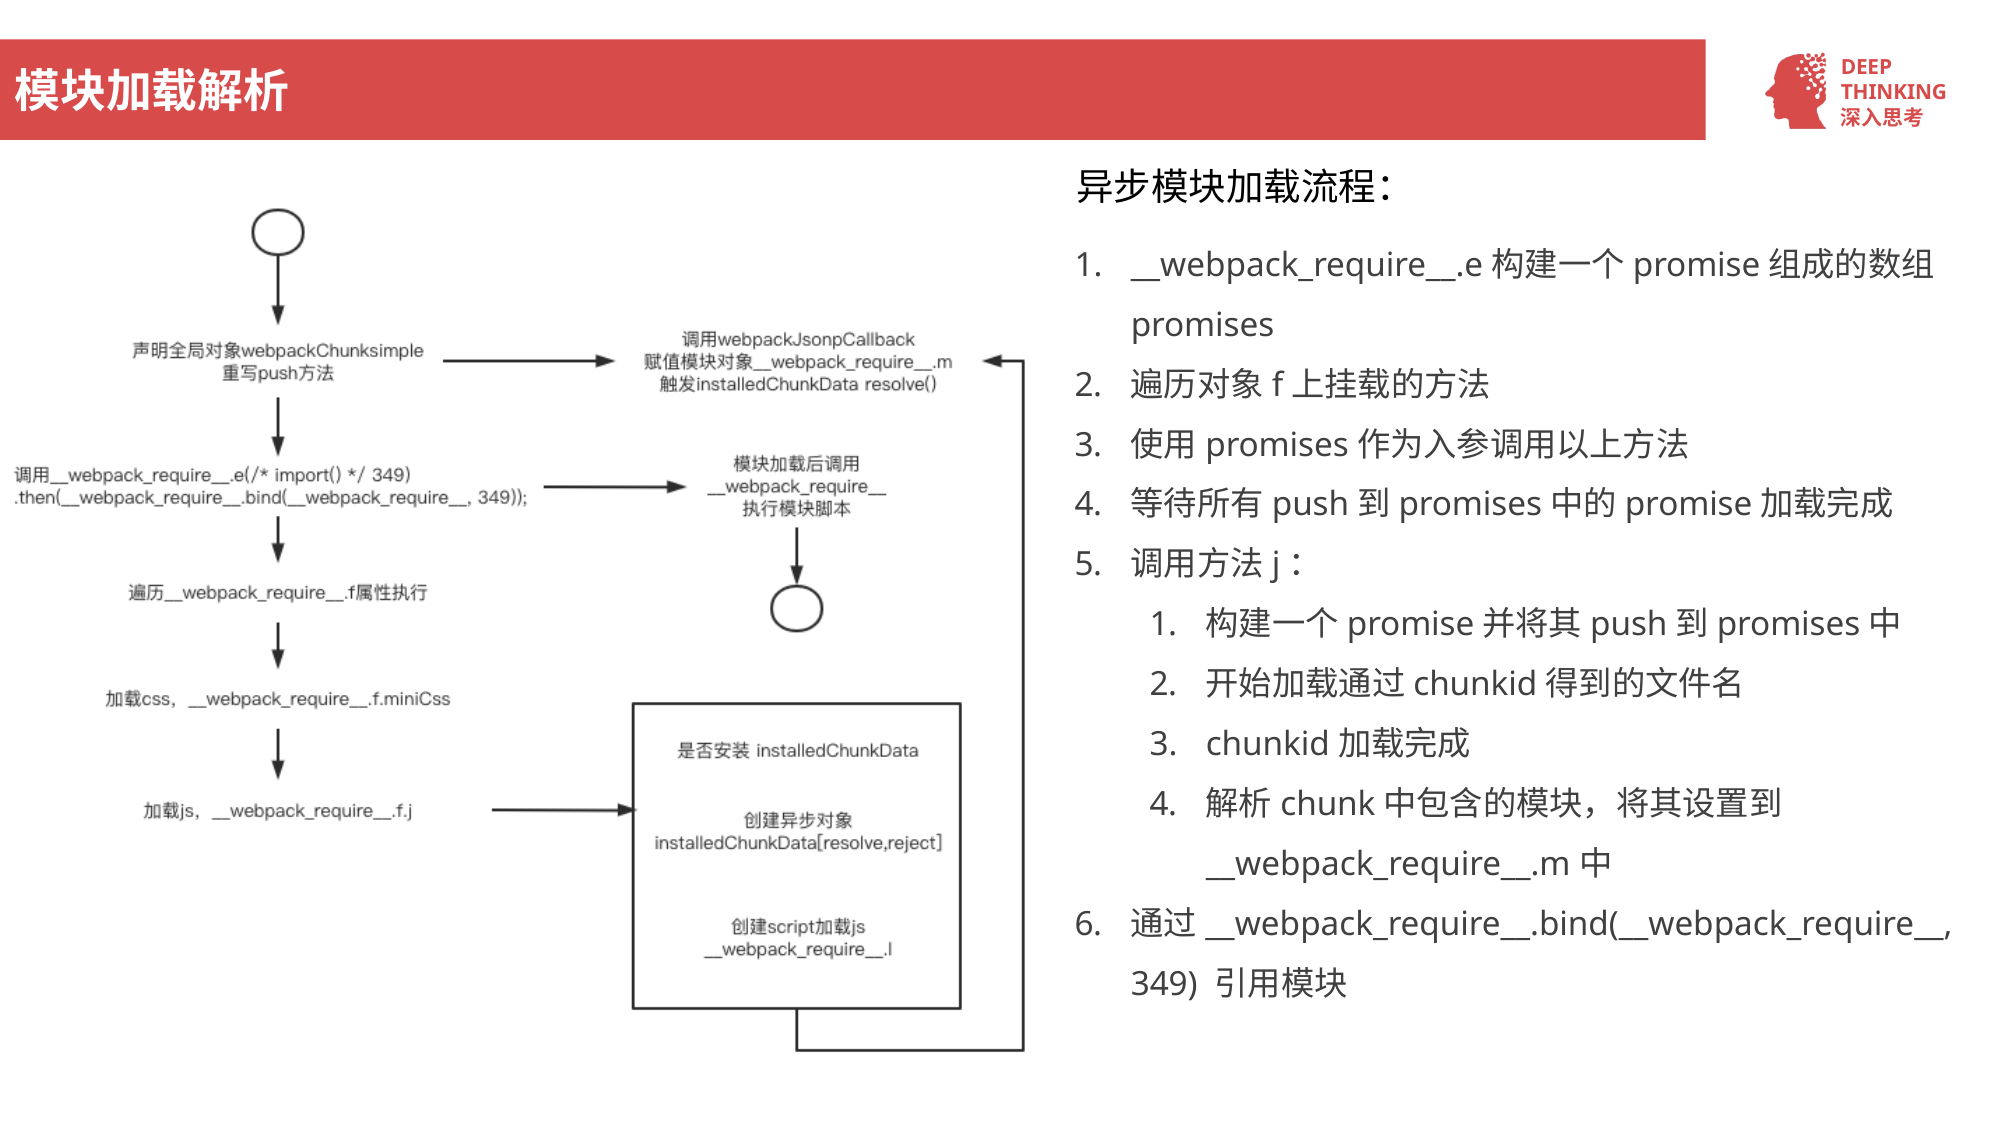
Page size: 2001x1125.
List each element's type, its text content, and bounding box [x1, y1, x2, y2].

text_box 异步模块加载流程： [1061, 155, 1429, 215]
picture [0, 185, 1085, 1080]
text_box 模块加载解析 [0, 38, 1707, 141]
text_box __webpack_require__.e构建一个promise组成的数组promises 遍历对象f上挂载的方法 使用promises作为入参调用以上方法 等待所有push到promises中的promise加载完成 调用方法j： 构建一个promise并将其push到promises中 开始加载通过chunkid得到的文件名 chunkid加载完成 解析chunk中包含的模块，将其设置到__webpack_require__.m中 通过__webpack_require__.bind(__webpack_require__, 349) 引用模块 [1085, 215, 1982, 1009]
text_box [1765, 45, 1965, 137]
